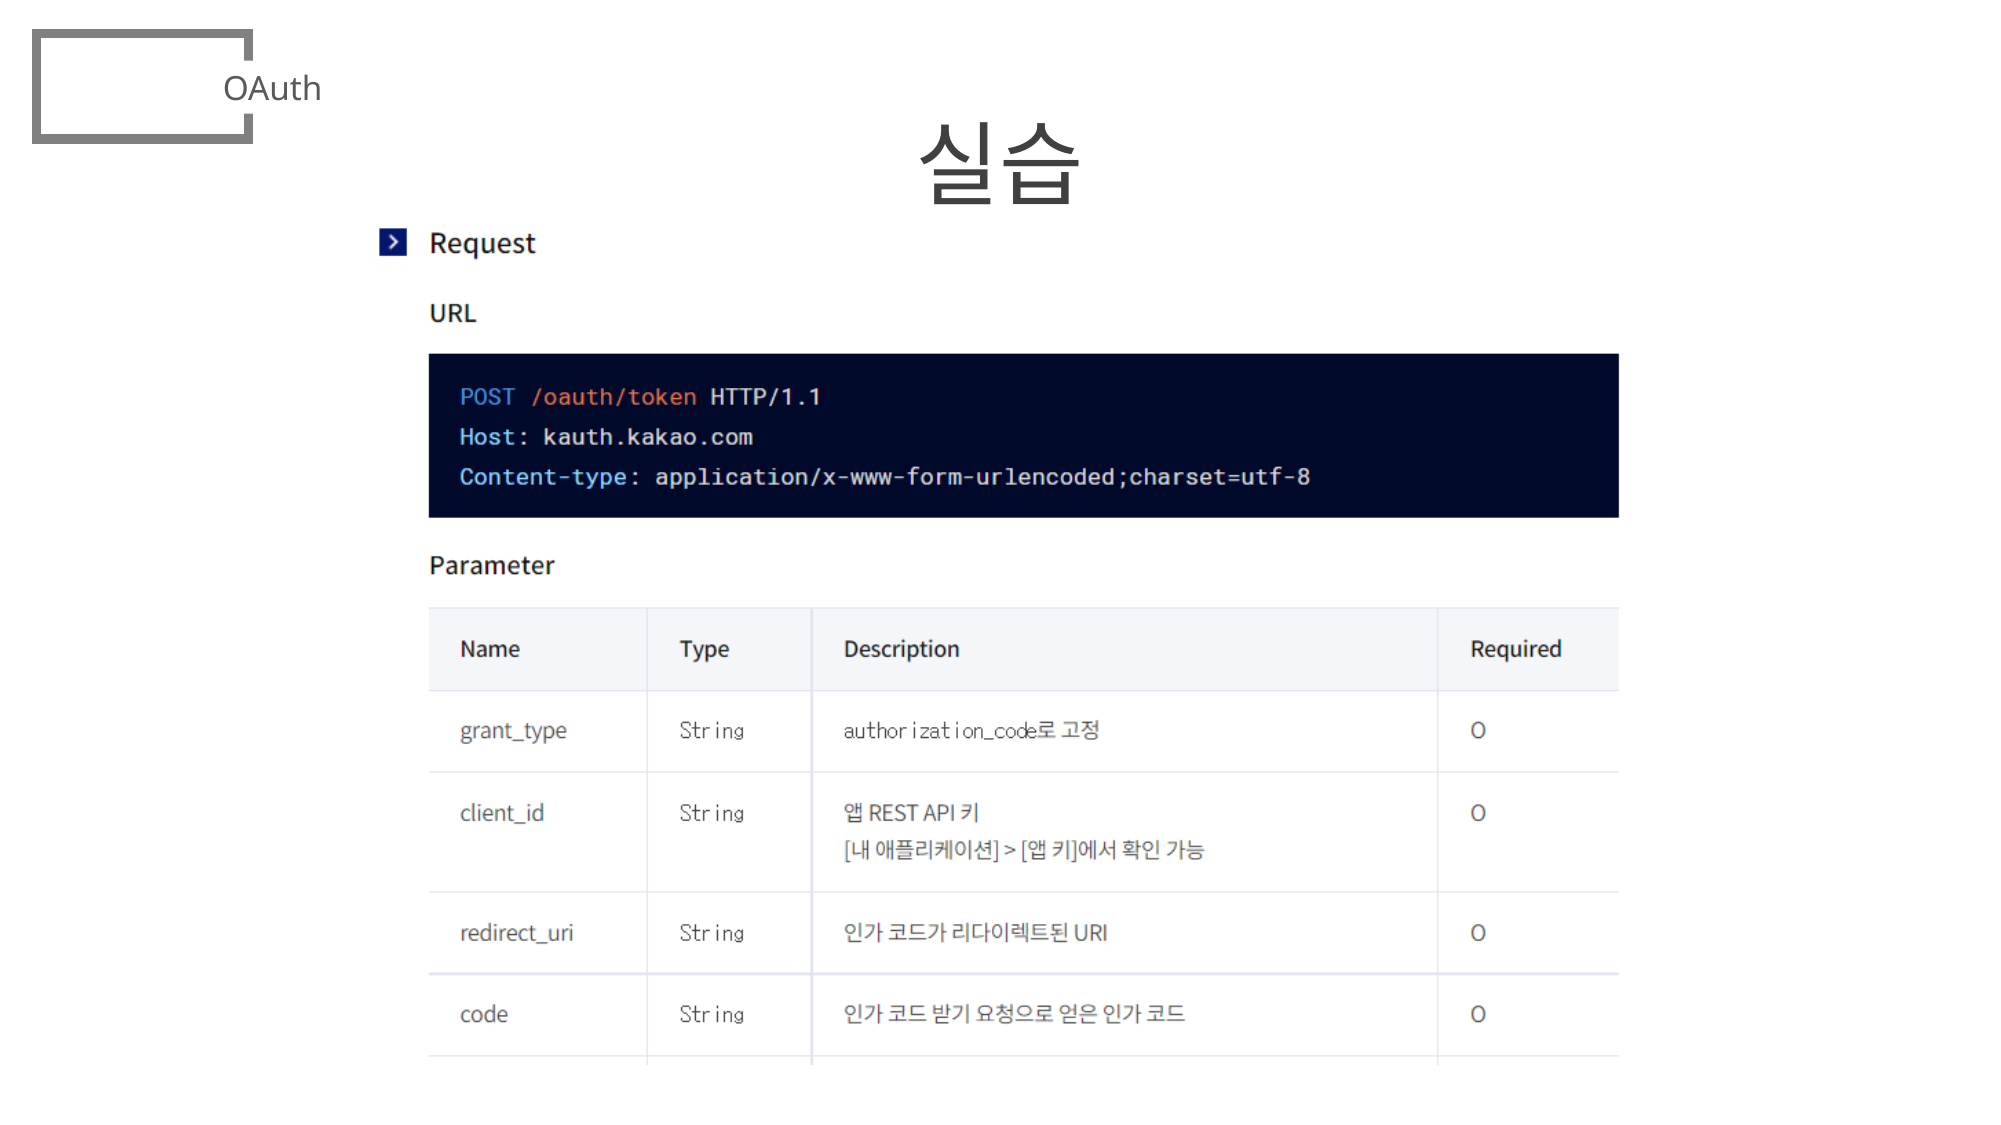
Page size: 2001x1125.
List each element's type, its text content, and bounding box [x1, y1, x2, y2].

title 실습 [137, 59, 1863, 278]
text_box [36, 33, 464, 140]
picture [374, 223, 1626, 1065]
